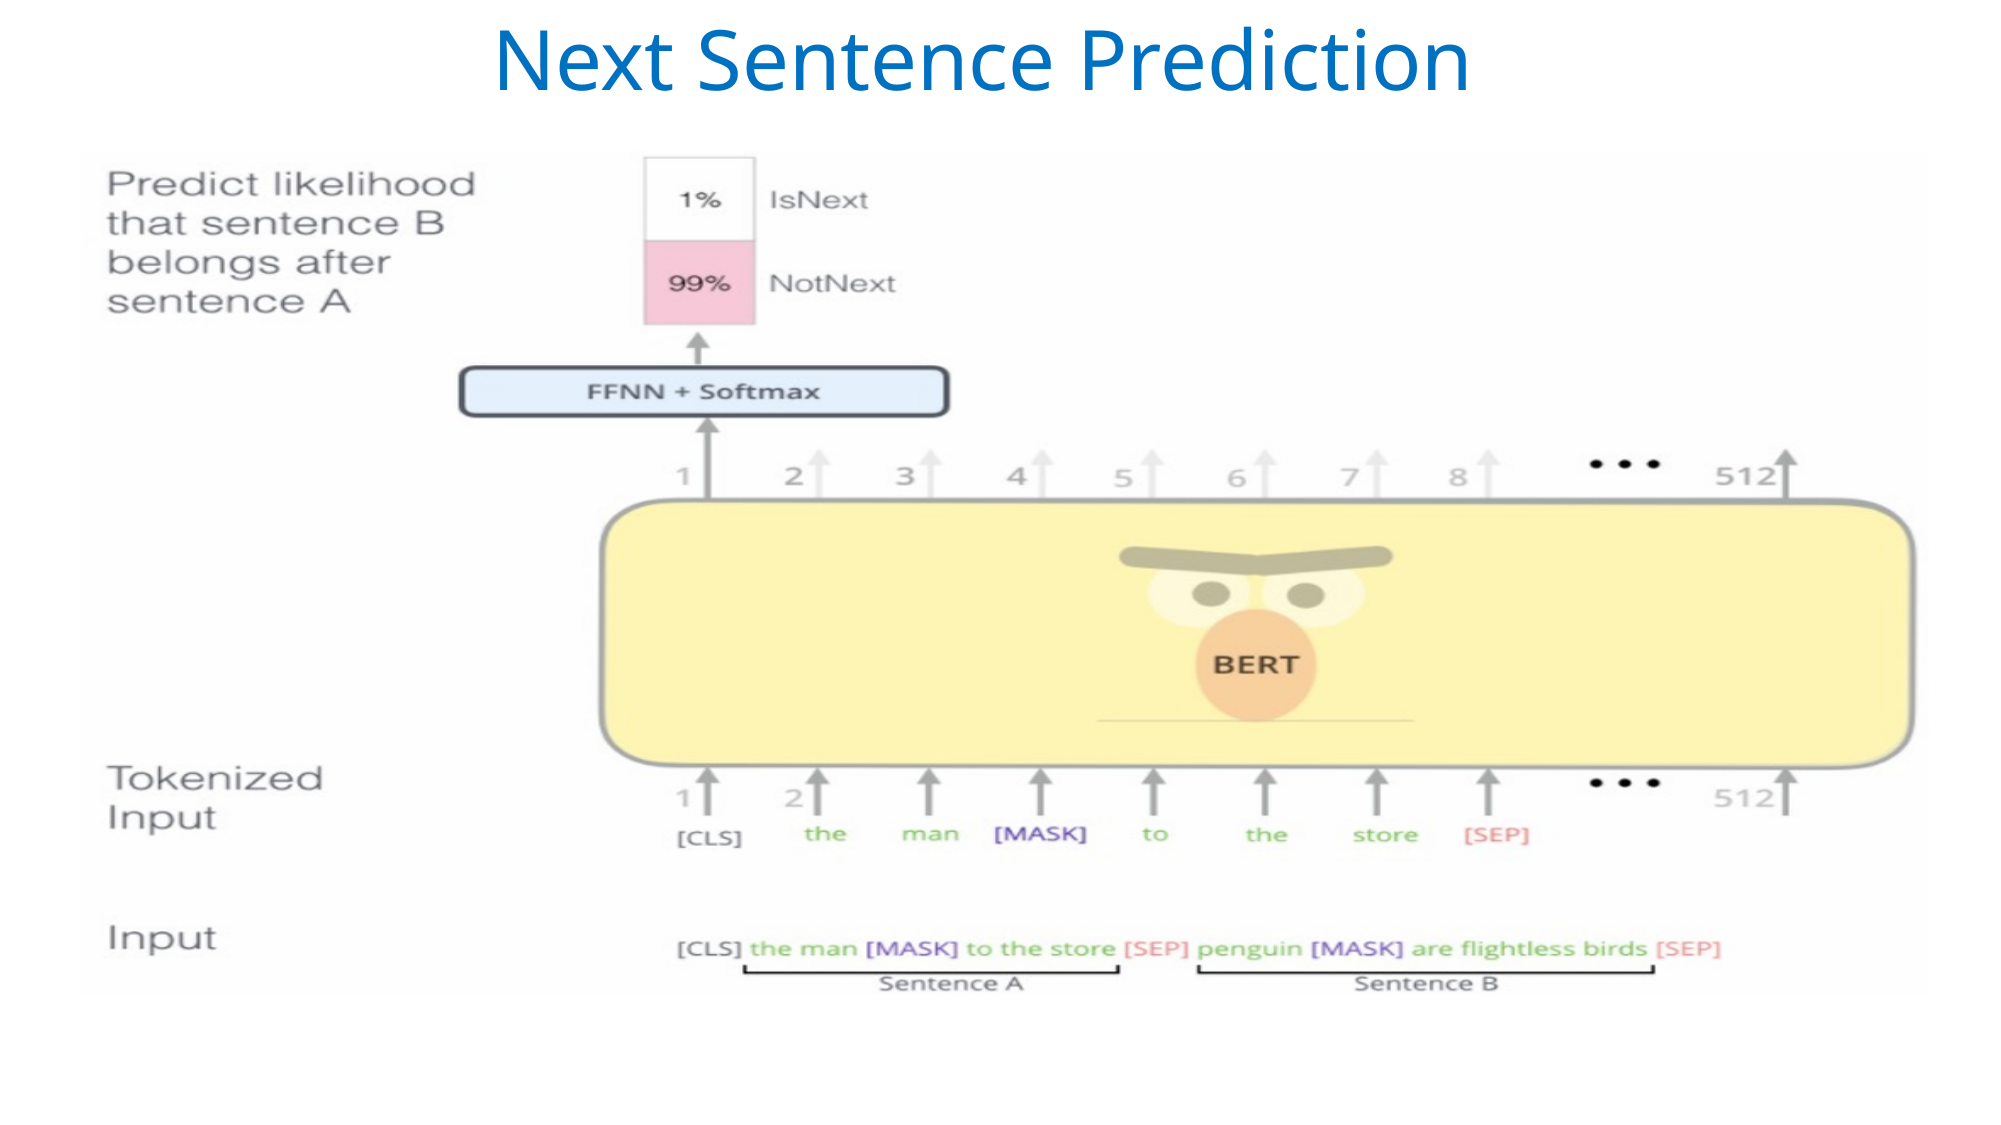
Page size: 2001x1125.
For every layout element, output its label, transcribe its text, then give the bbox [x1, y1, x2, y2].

picture [81, 151, 1929, 995]
title Next Sentence Prediction [11, 13, 1955, 114]
